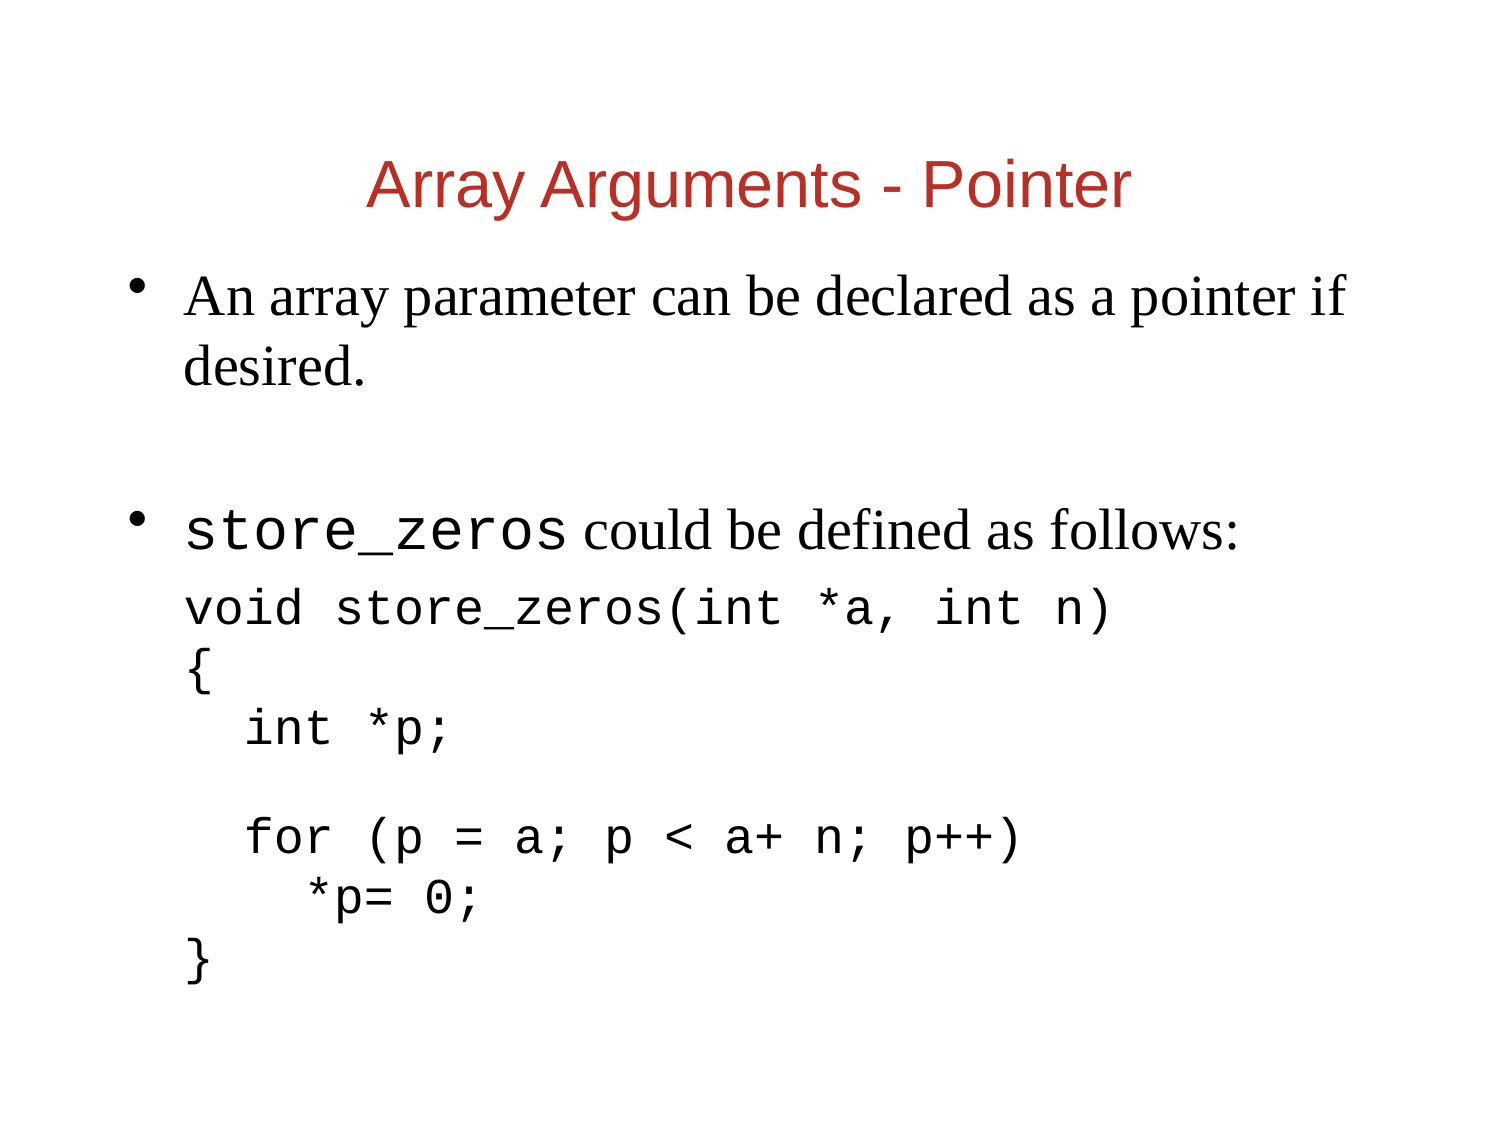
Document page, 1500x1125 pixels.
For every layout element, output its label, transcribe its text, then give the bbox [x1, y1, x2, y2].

list An array parameter can be declared as a pointer if desired. store_zeros could be defined as follows: void store_zeros(int *a, int n) { int *p; for (p = a; p < a+ n; p++) *p= 0; } [112, 249, 1388, 1038]
title Array Arguments - Pointer [112, 125, 1388, 238]
